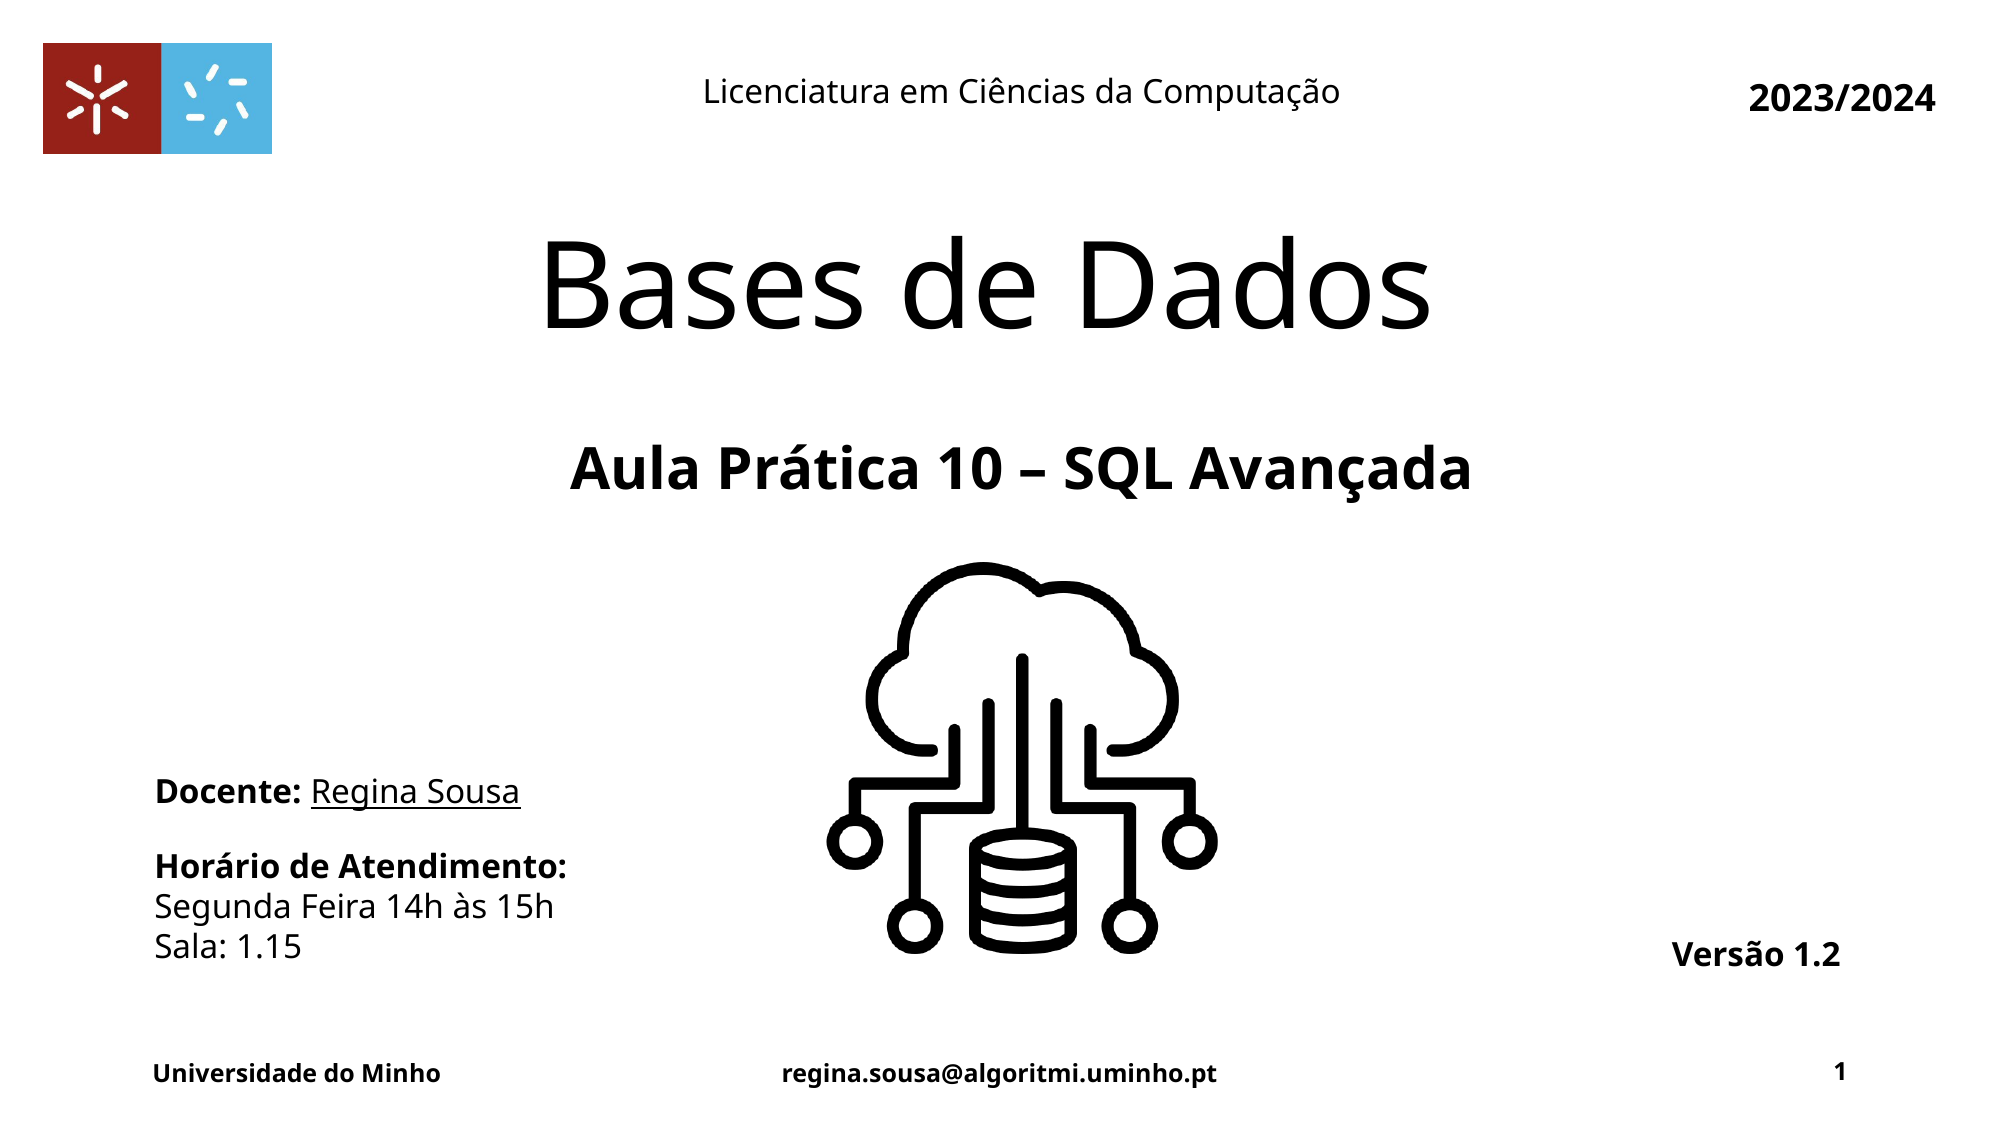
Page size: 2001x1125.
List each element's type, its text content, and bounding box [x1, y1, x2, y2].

text_box Versão 1.2 [1657, 925, 1856, 981]
text_box 2023/2024 [1734, 66, 1952, 127]
picture [43, 43, 272, 154]
picture [826, 562, 1218, 954]
text_box Aula Prática 10 – SQL Avançada [181, 424, 1863, 510]
text_box Universidade do Minho [137, 1042, 813, 1103]
text_box Docente: Regina Sousa [139, 733, 609, 819]
title Bases de Dados [235, 215, 1736, 362]
slide_number 1 [1412, 1042, 1863, 1103]
subtitle Licenciatura em Ciências da Computação [272, 66, 1773, 128]
text_box Horário de Atendimento: Segunda Feira 14h às 15h Sala: 1.15 [139, 837, 846, 973]
footer regina.sousa@algoritmi.uminho.pt [813, 1042, 1338, 1103]
